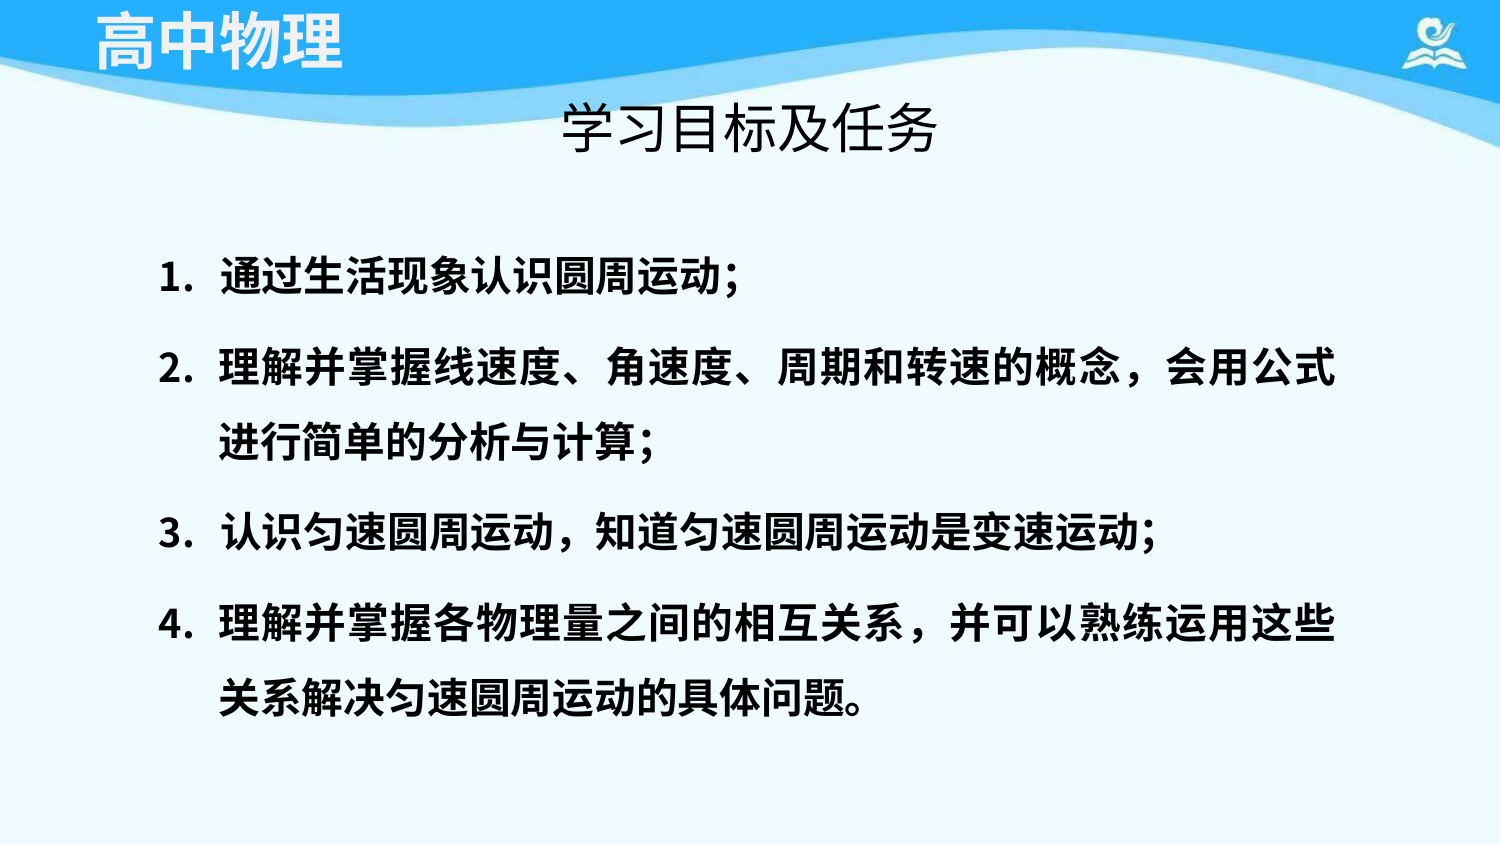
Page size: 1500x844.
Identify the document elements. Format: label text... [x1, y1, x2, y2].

text_box 学习目标及任务 通过生活现象认识圆周运动； 理解并掌握线速度、角速度、周期和转速的概念，会用公式 进行简单的分析与计算； 认识匀速圆周运动，知道匀速圆周运动是变速运动； 理解并掌握各物理量之间的相互关系，并可以熟练运用这些 关系解决匀速圆周运动的具体问题。 [156, 92, 1344, 722]
title 高中物理 [92, 0, 347, 143]
picture [0, 0, 1500, 844]
